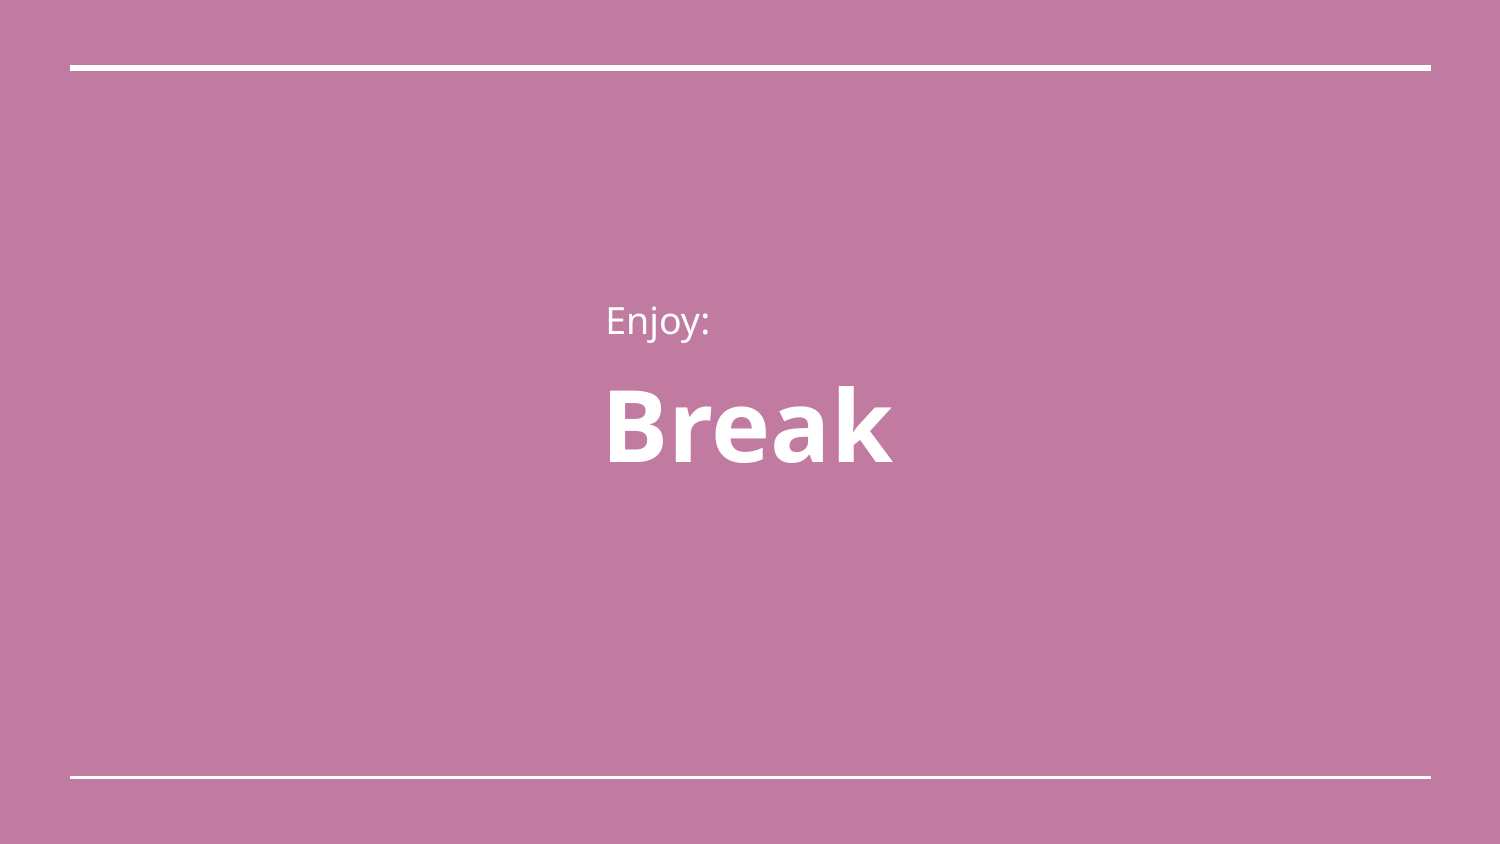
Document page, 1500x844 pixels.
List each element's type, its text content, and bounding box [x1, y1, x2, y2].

title Break [66, 296, 1428, 550]
text_box Enjoy: [590, 282, 790, 347]
